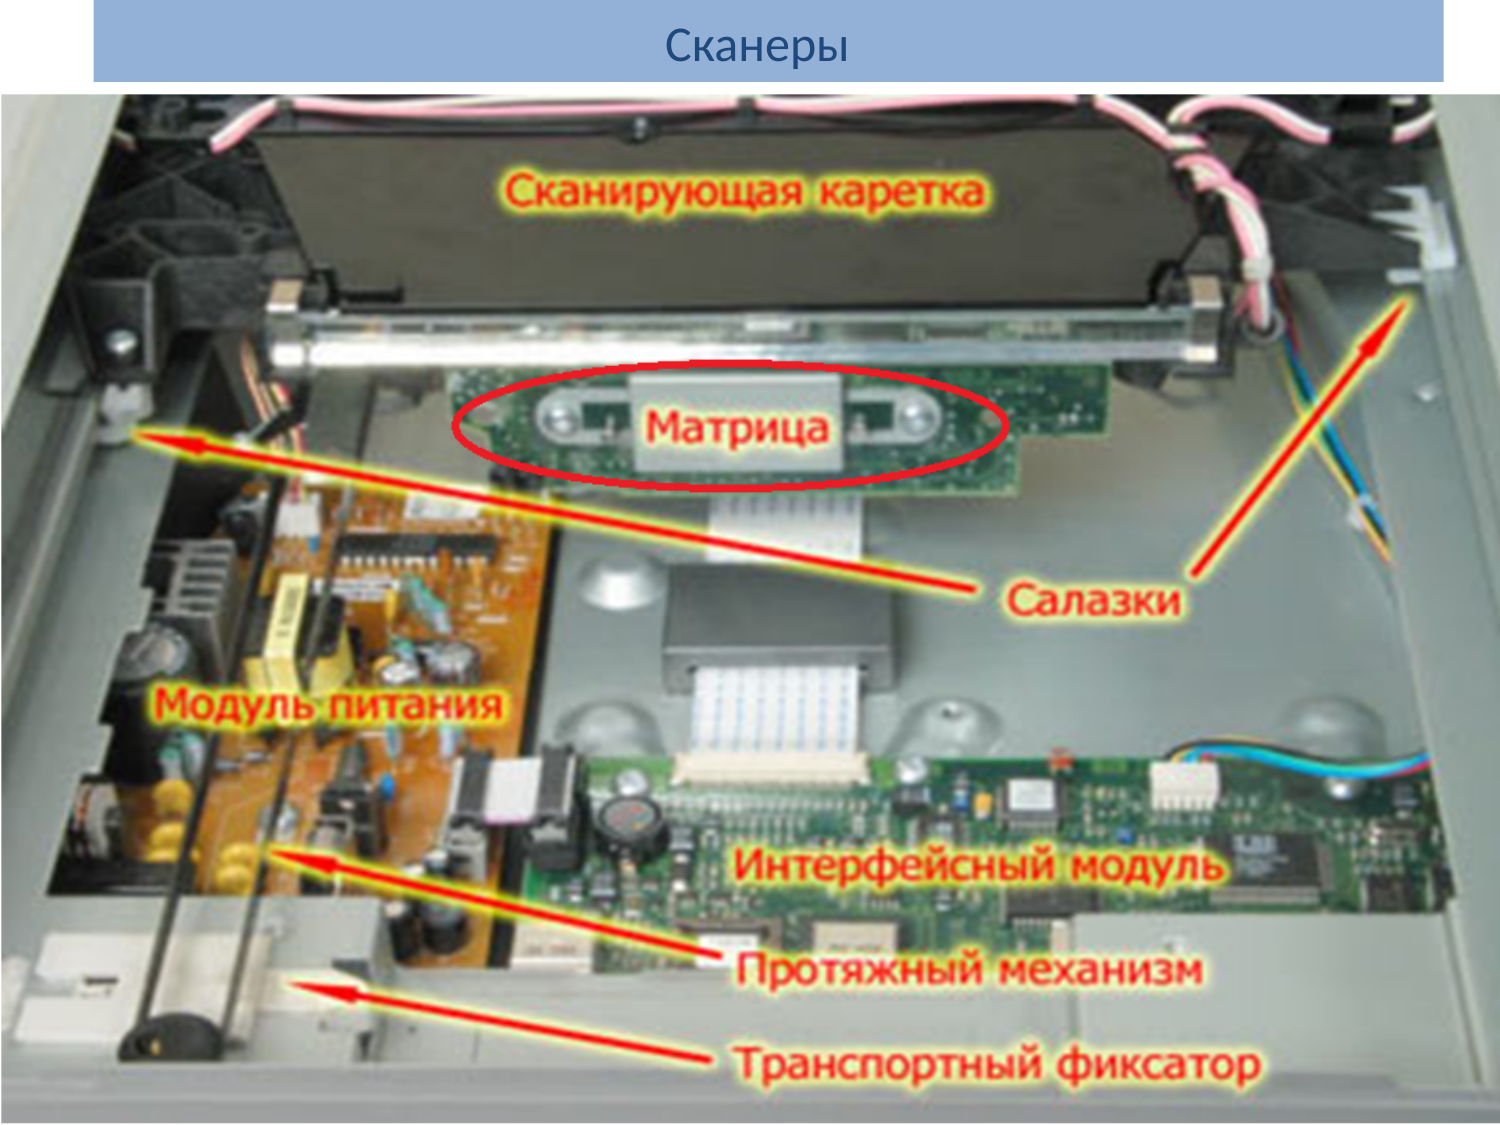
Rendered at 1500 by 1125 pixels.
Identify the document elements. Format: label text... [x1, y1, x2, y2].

picture [0, 93, 1500, 1125]
text_box Сканеры [93, 0, 1444, 82]
